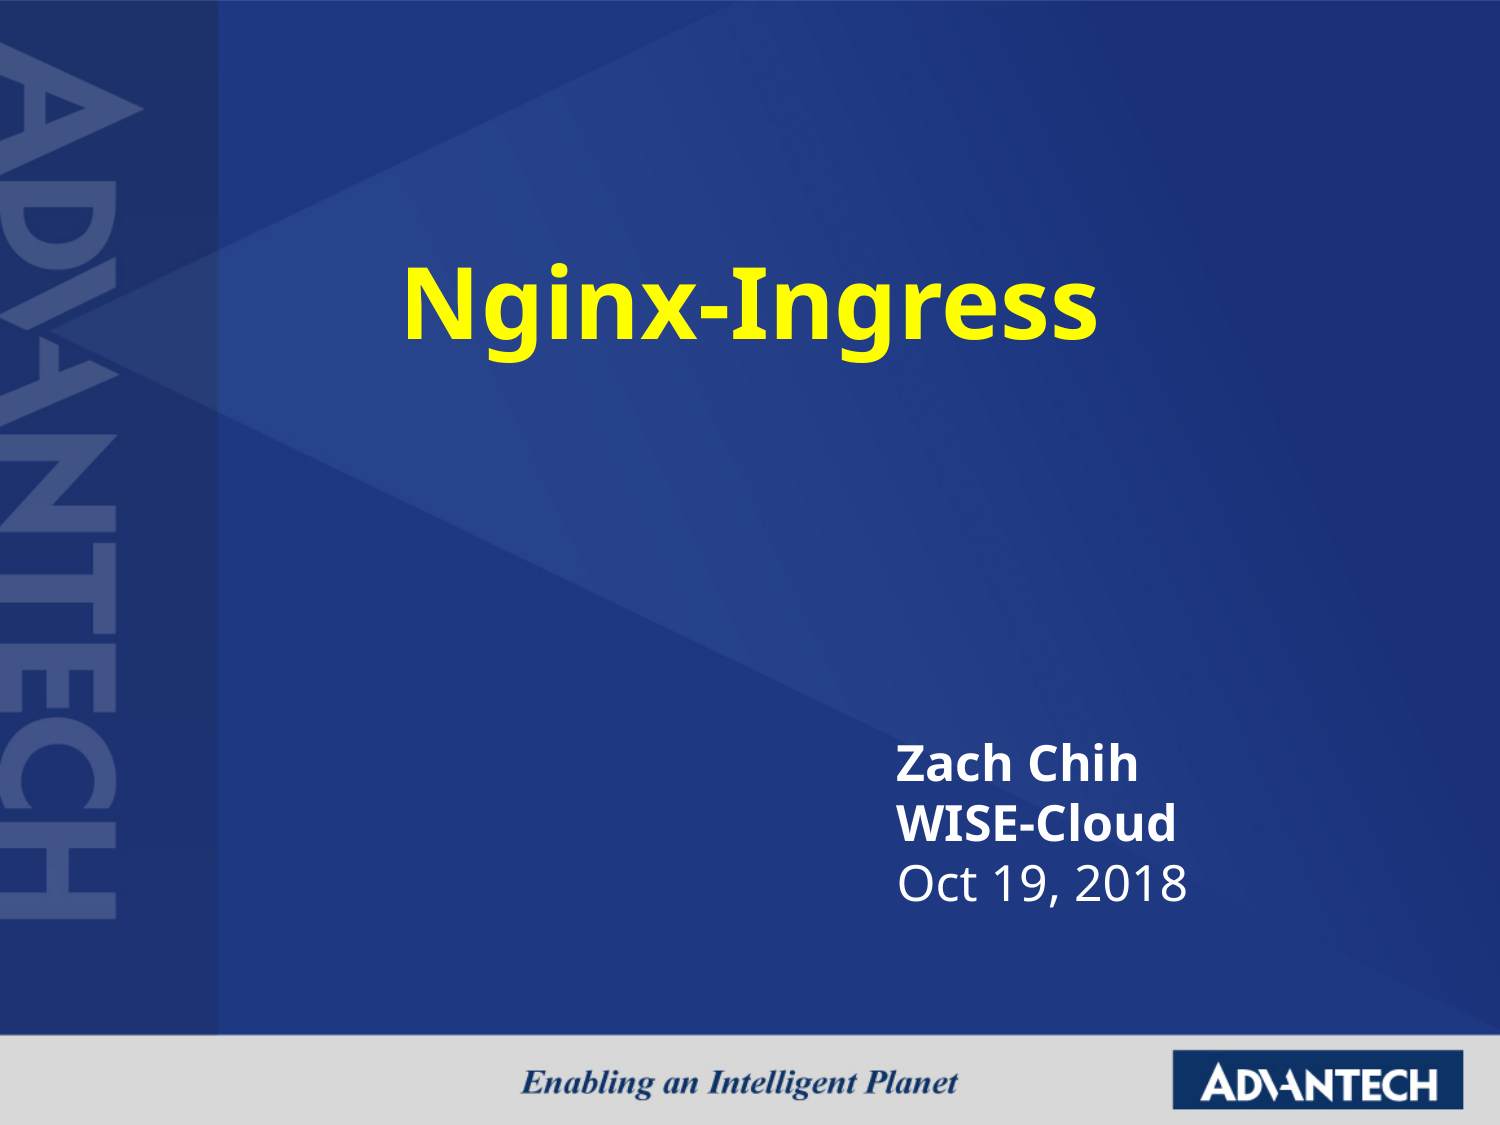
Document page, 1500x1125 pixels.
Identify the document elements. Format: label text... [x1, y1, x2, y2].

text_box Zach Chih WISE-Cloud Oct 19, 2018 [881, 723, 1500, 919]
text_box Nginx-Ingress [173, 231, 1328, 367]
picture [0, 0, 1500, 1125]
